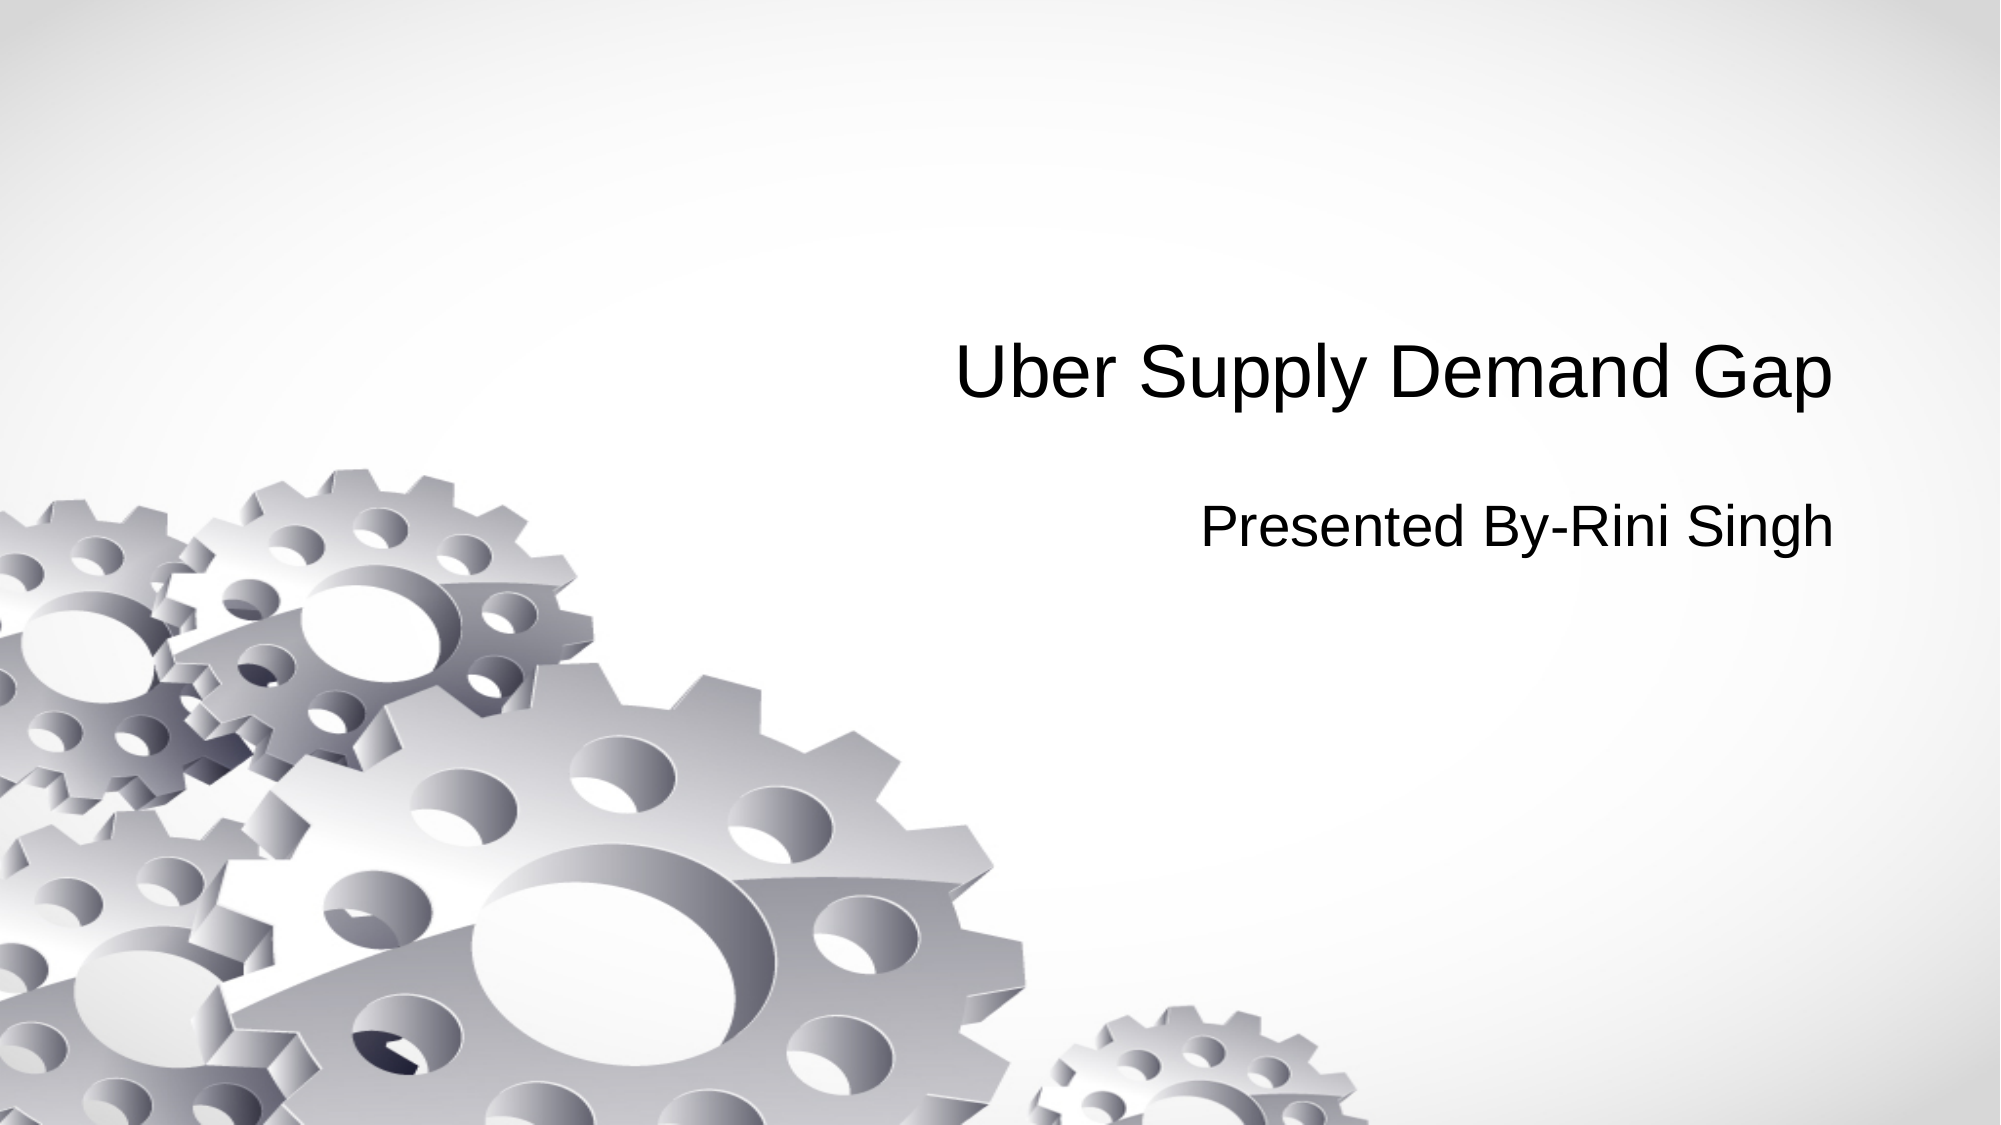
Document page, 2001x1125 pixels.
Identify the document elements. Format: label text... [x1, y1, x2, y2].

title Uber Supply Demand Gap [338, 278, 1850, 457]
picture [0, 0, 2000, 1125]
subtitle Presented By-Rini Singh [338, 479, 1851, 768]
